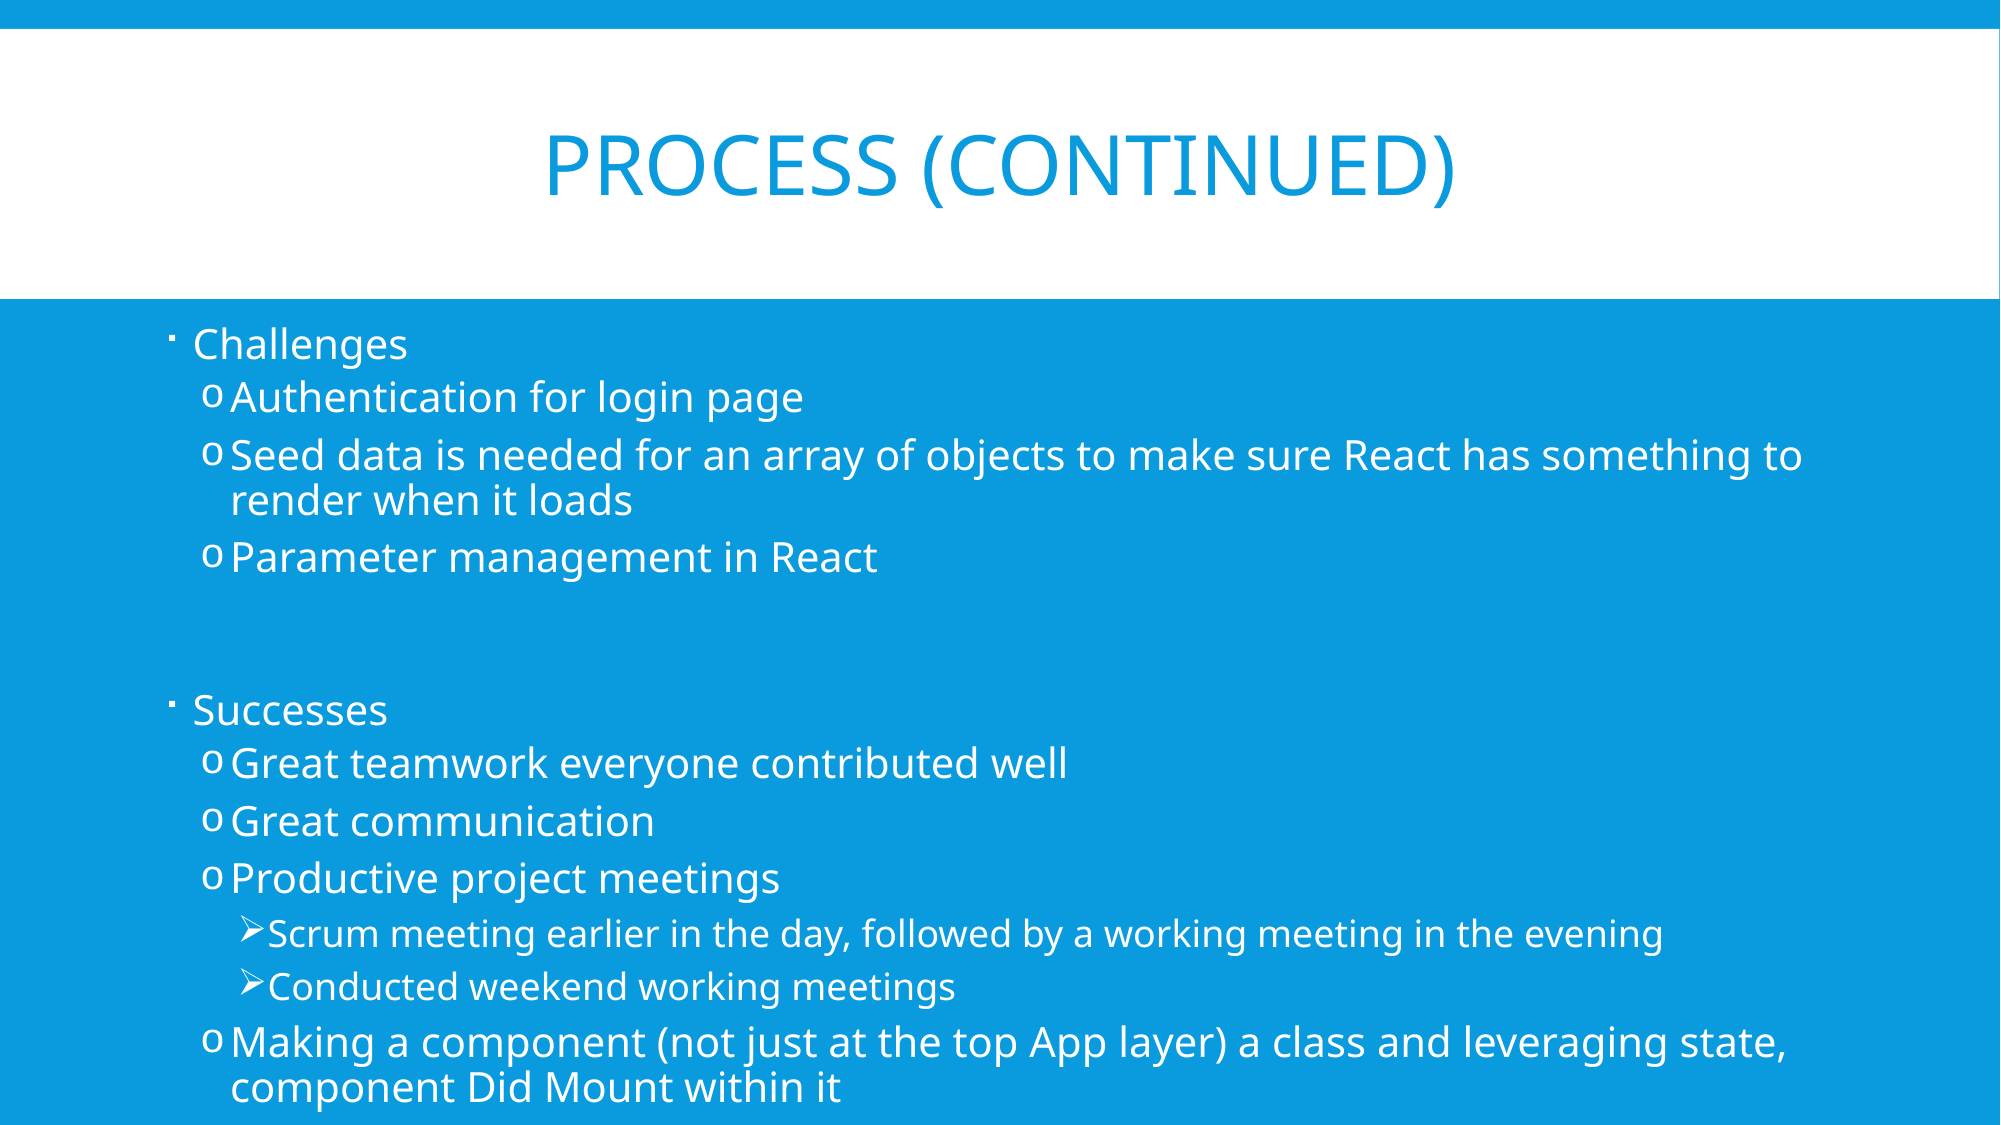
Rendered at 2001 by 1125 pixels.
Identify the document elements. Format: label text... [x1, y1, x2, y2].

list Challenges Authentication for login page Seed data is needed for an array of objects to make sure React has something to render when it loads Parameter management in React Successes Great teamwork everyone contributed well Great communication Productive project meetings Scrum meeting earlier in the day, followed by a working meeting in the evening Conducted weekend working meetings Making a component (not just at the top App layer) a class and leveraging state, component Did Mount within it [147, 315, 1955, 1111]
title Process (continued) [197, 46, 1803, 295]
